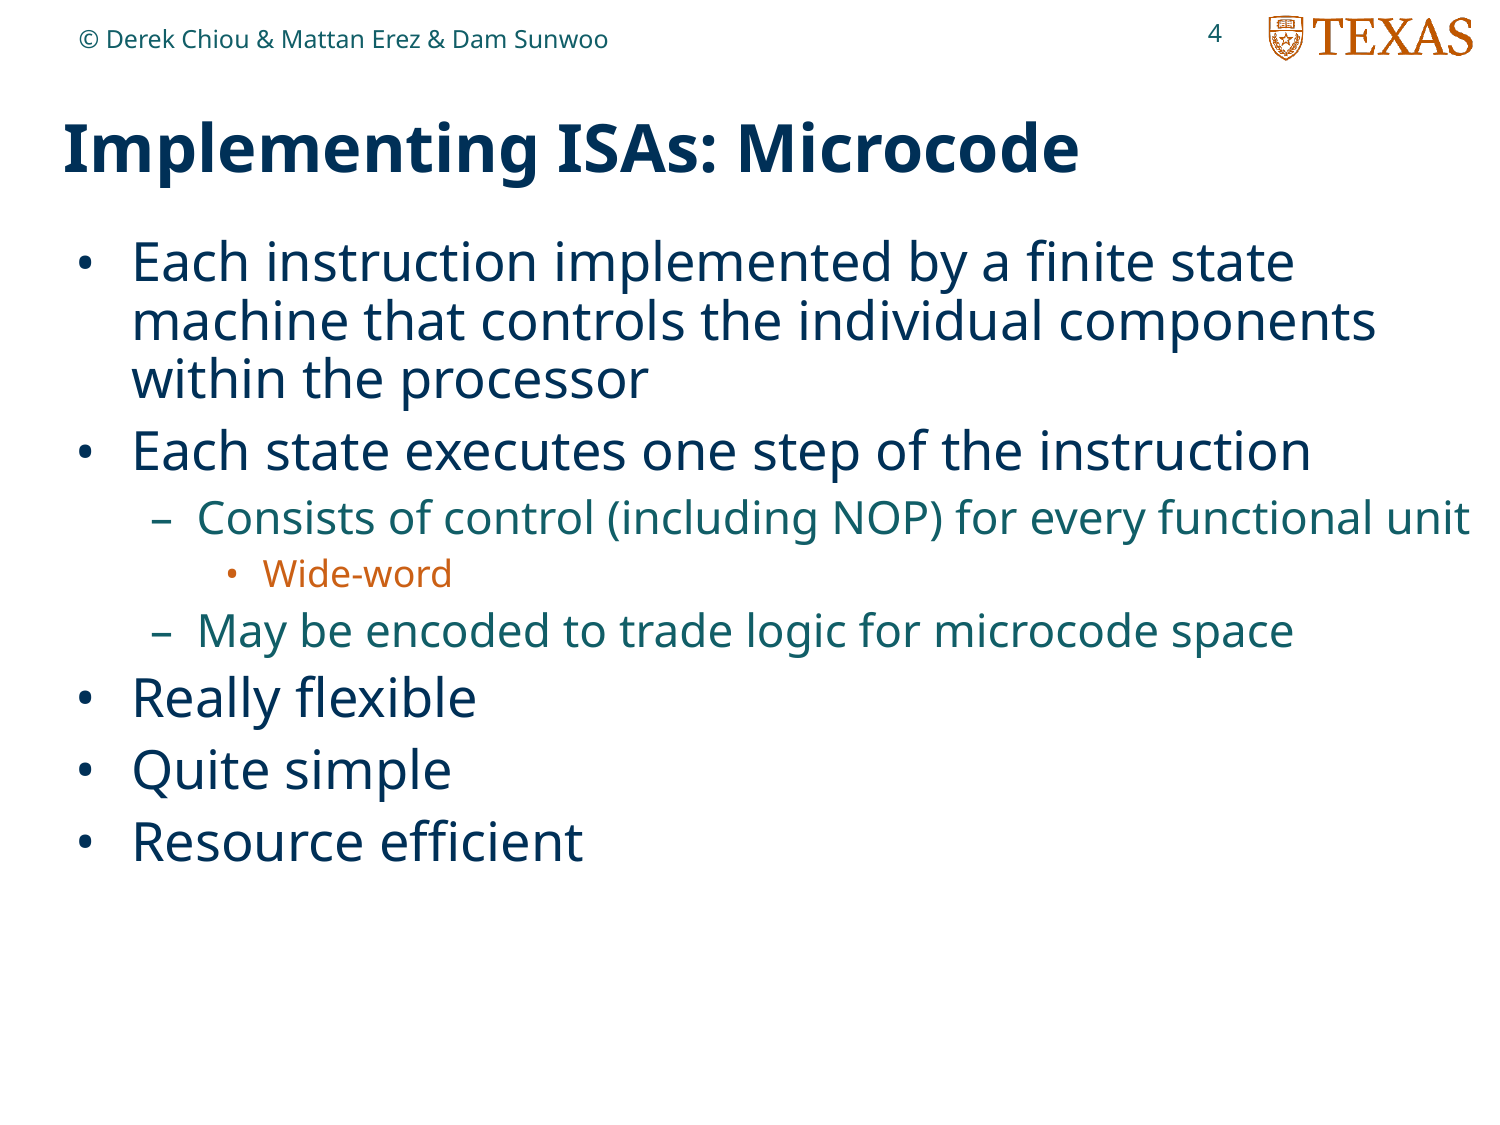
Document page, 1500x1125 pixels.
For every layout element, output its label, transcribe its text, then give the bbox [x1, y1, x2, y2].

footer © Derek Chiou & Mattan Erez & Dam Sunwoo [63, 3, 914, 73]
picture [1268, 12, 1474, 63]
title Implementing ISAs: Microcode [63, 75, 1475, 223]
slide_number 4 [1100, 0, 1238, 73]
list Each instruction implemented by a finite state machine that controls the individual components within the processor Each state executes one step of the instruction Consists of control (including NOP) for every functional unit Wide-word May be encoded to trade logic for microcode space Really flexible Quite simple Resource efficient [75, 235, 1475, 1123]
